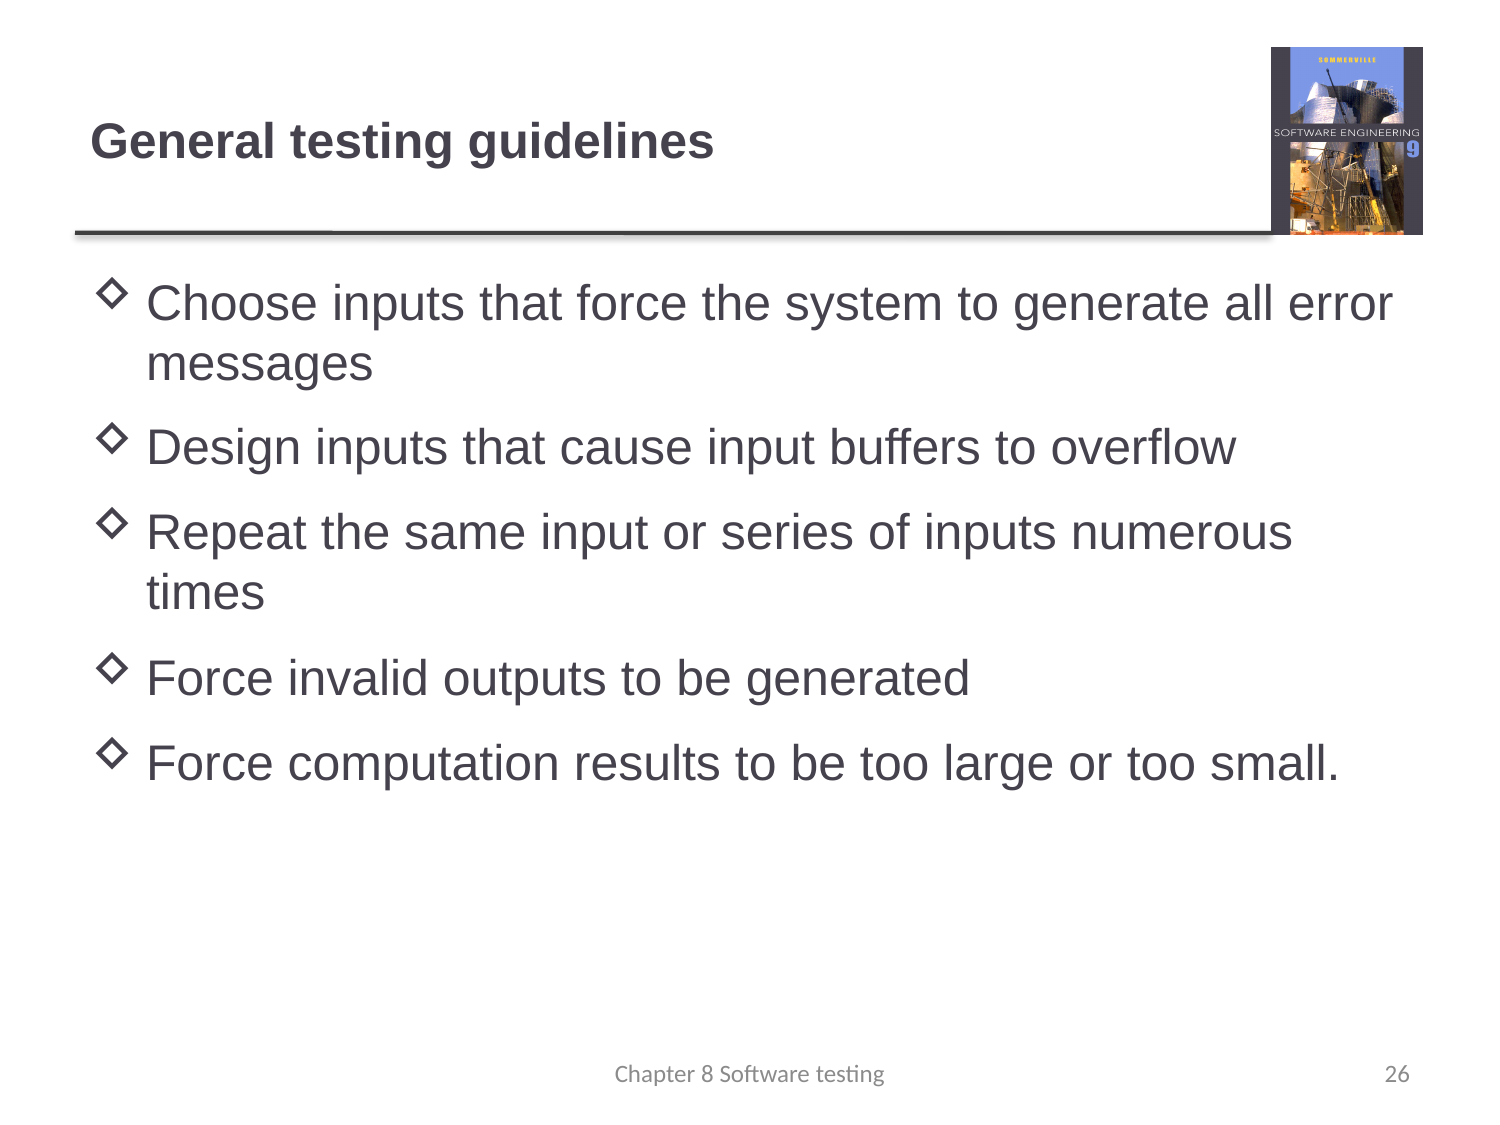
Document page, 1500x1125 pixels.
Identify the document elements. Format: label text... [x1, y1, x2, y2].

picture [1272, 47, 1423, 235]
slide_number 26 [1074, 1042, 1425, 1103]
list Choose inputs that force the system to generate all error messages Design inputs that cause input buffers to overflow Repeat the same input or series of inputs numerous times Force invalid outputs to be generated Force computation results to be too large or too small. [75, 262, 1425, 1005]
title General testing guidelines [74, 44, 1272, 233]
footer Chapter 8 Software testing [512, 1042, 988, 1103]
